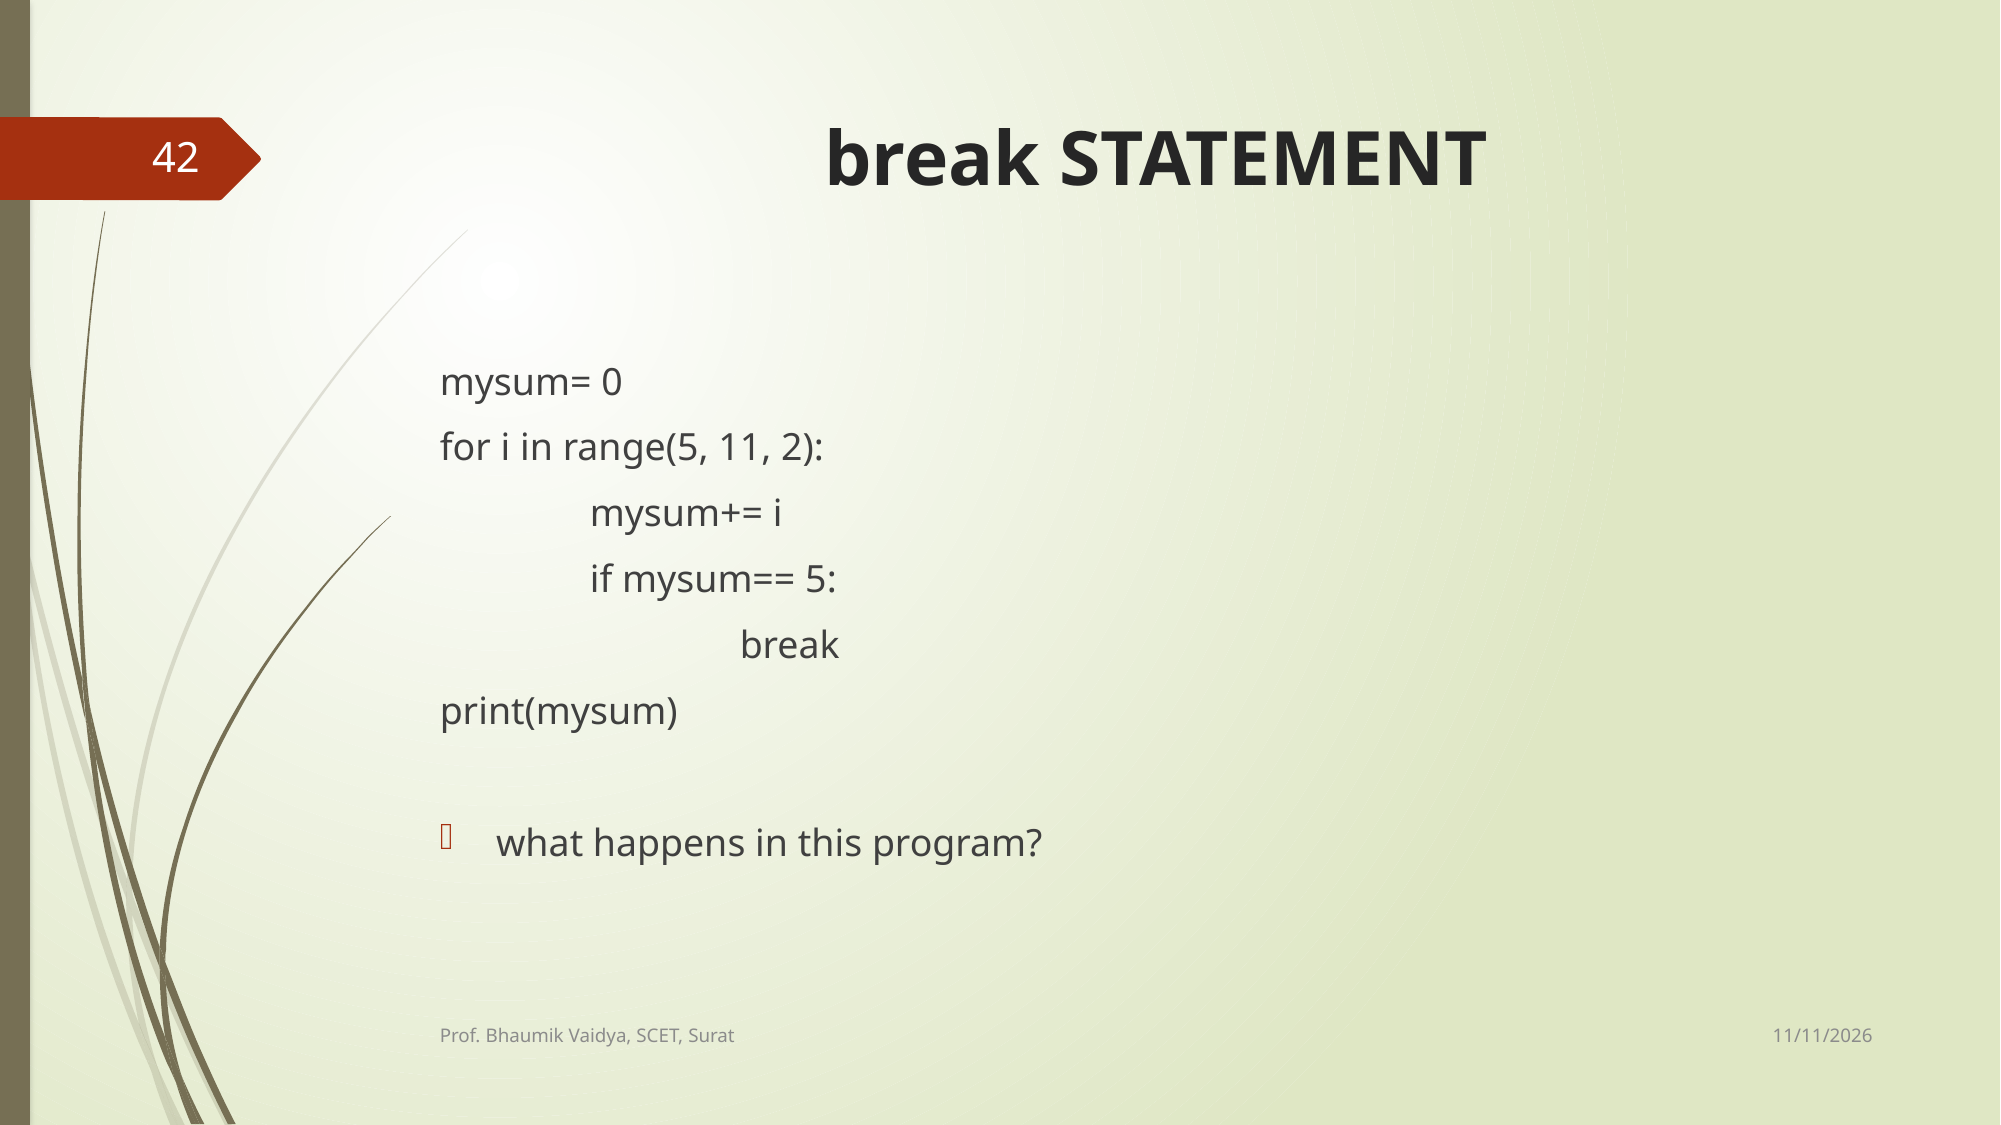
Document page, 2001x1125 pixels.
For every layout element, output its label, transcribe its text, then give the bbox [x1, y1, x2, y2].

footer Prof. Bhaumik Vaidya, SCET, Surat [424, 1006, 1675, 1067]
title break STATEMENT [425, 102, 1888, 313]
list mysum= 0 for i in range(5, 11, 2): mysum+= i if mysum== 5: break print(mysum) what happens in this program? [424, 350, 1888, 970]
slide_number 42 [87, 129, 216, 190]
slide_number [1699, 1005, 1888, 1067]
